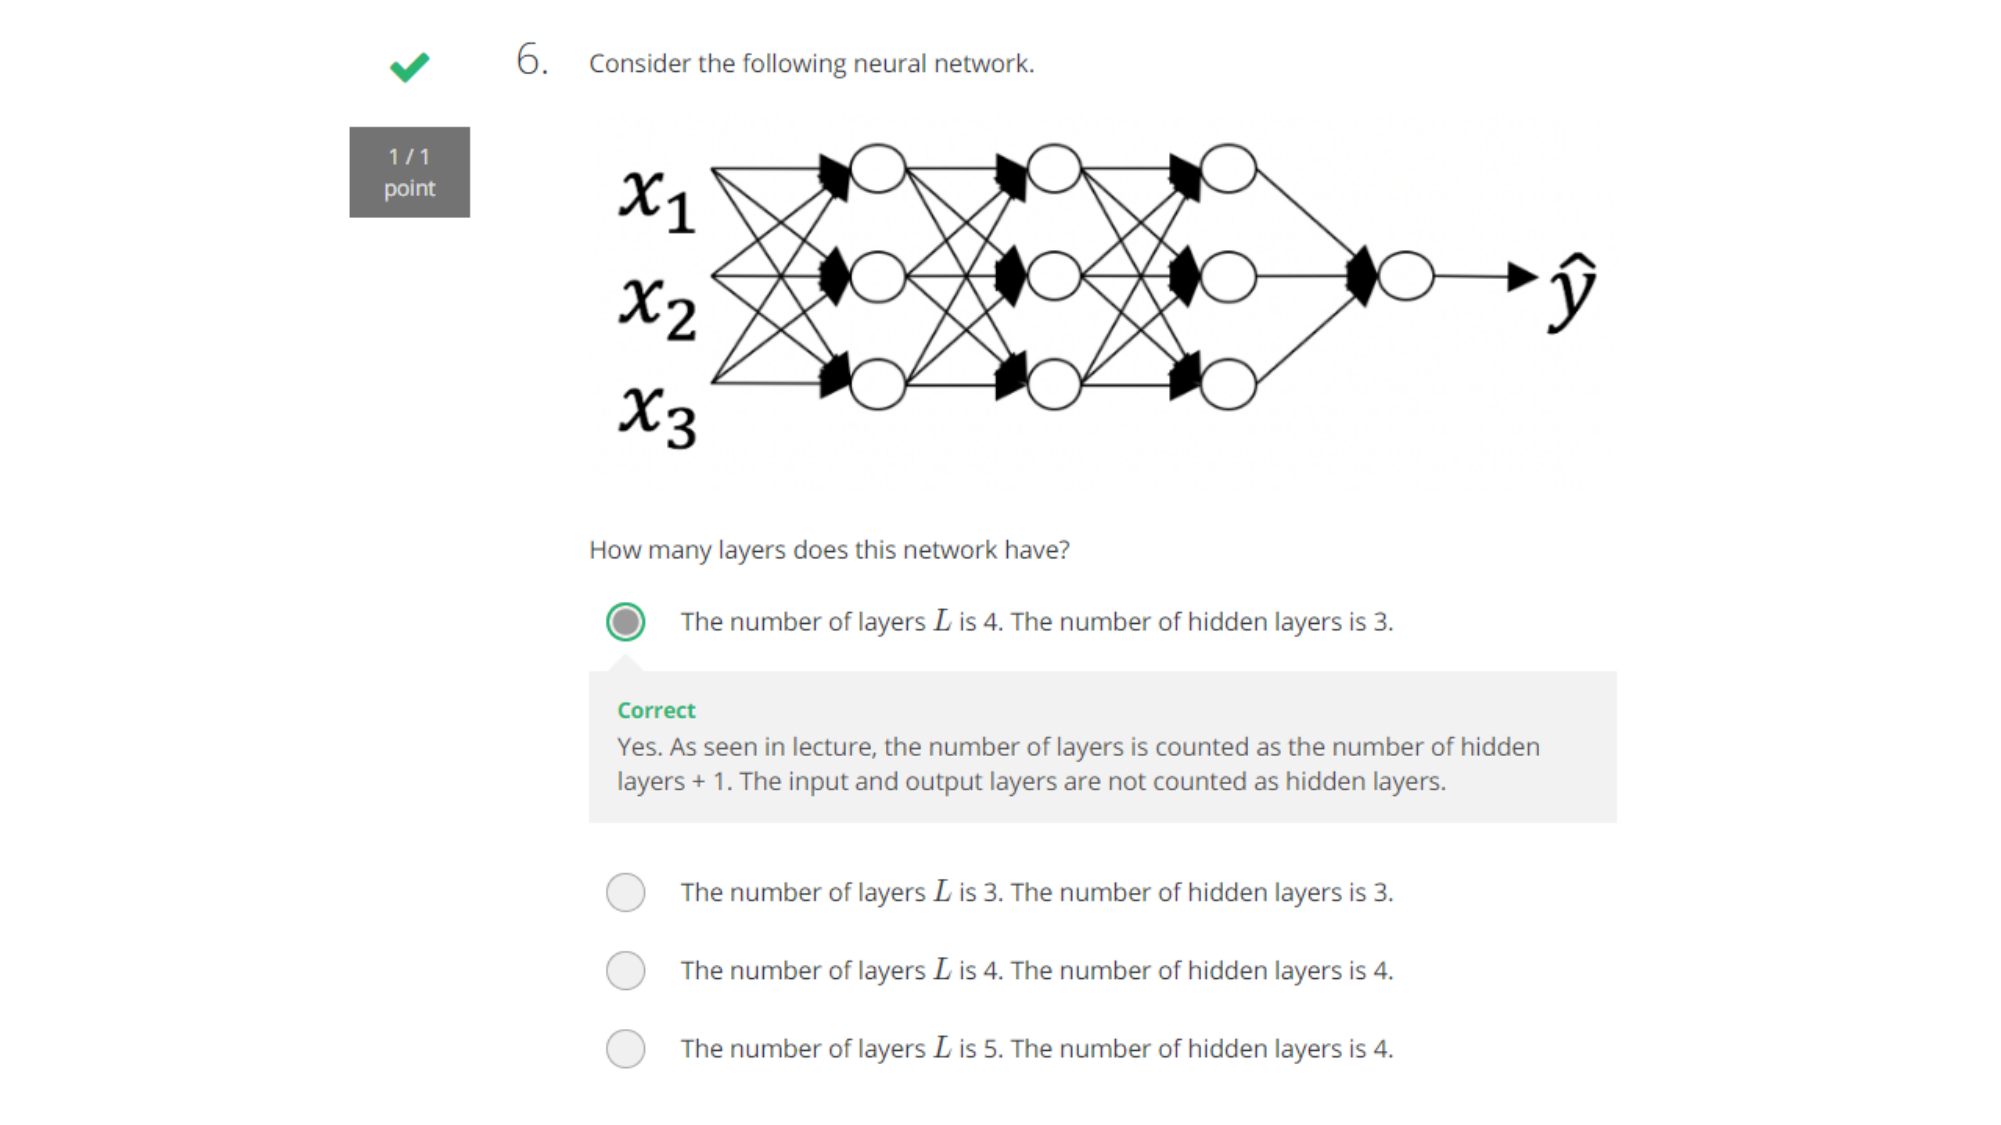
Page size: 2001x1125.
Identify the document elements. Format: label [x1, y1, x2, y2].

picture [328, 24, 1672, 1100]
